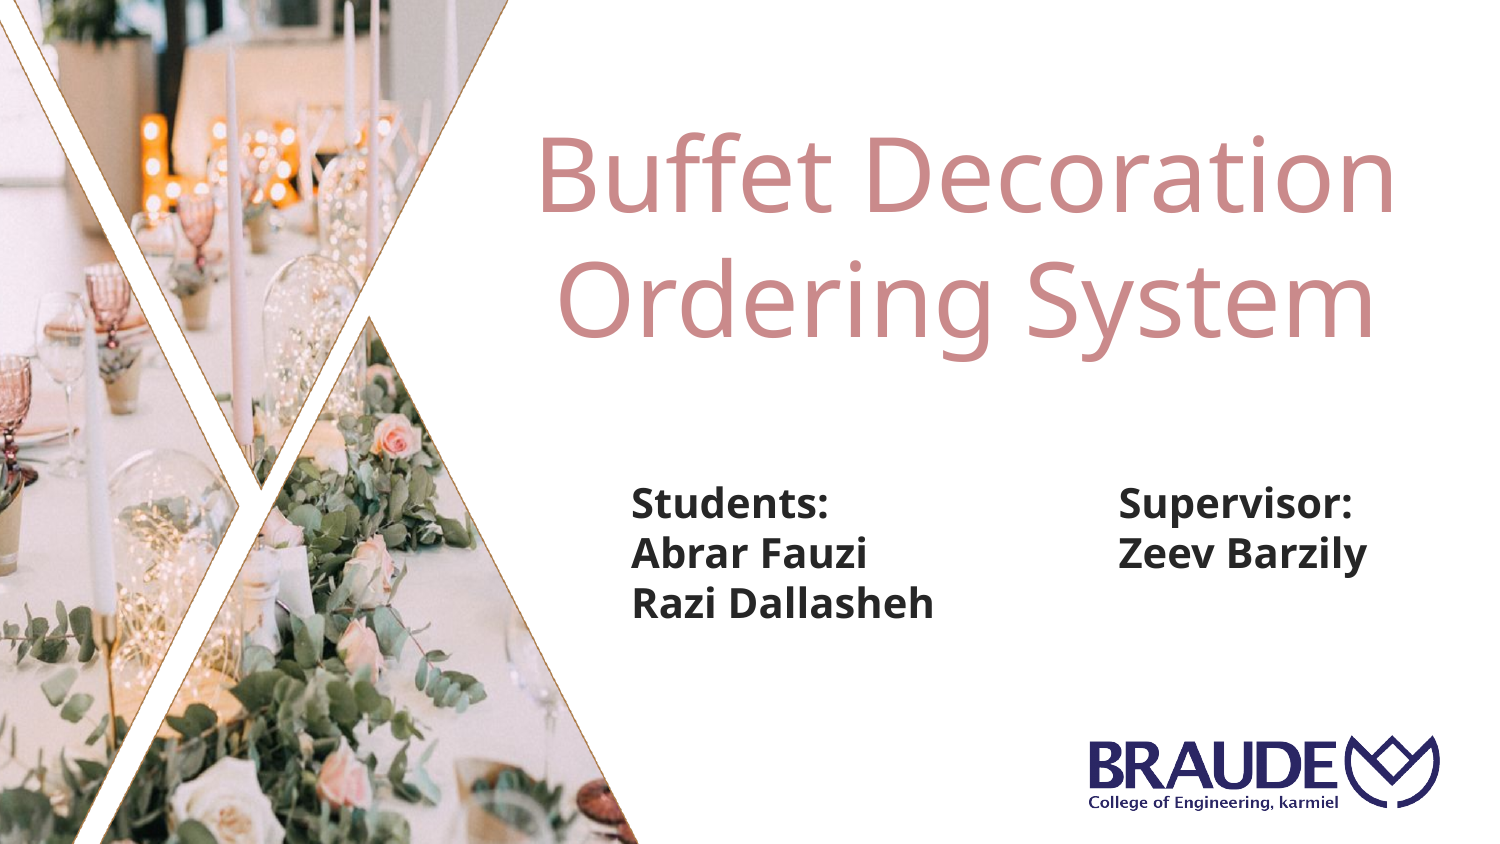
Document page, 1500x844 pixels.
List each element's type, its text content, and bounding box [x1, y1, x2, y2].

picture [0, 0, 641, 844]
text_box Buffet Decoration Ordering System [645, 92, 1472, 328]
text_box Students: Abrar Fauzi Razi Dallasheh [645, 469, 958, 635]
text_box Supervisor: Zeev Barzily [1103, 468, 1416, 584]
picture [1068, 726, 1451, 817]
